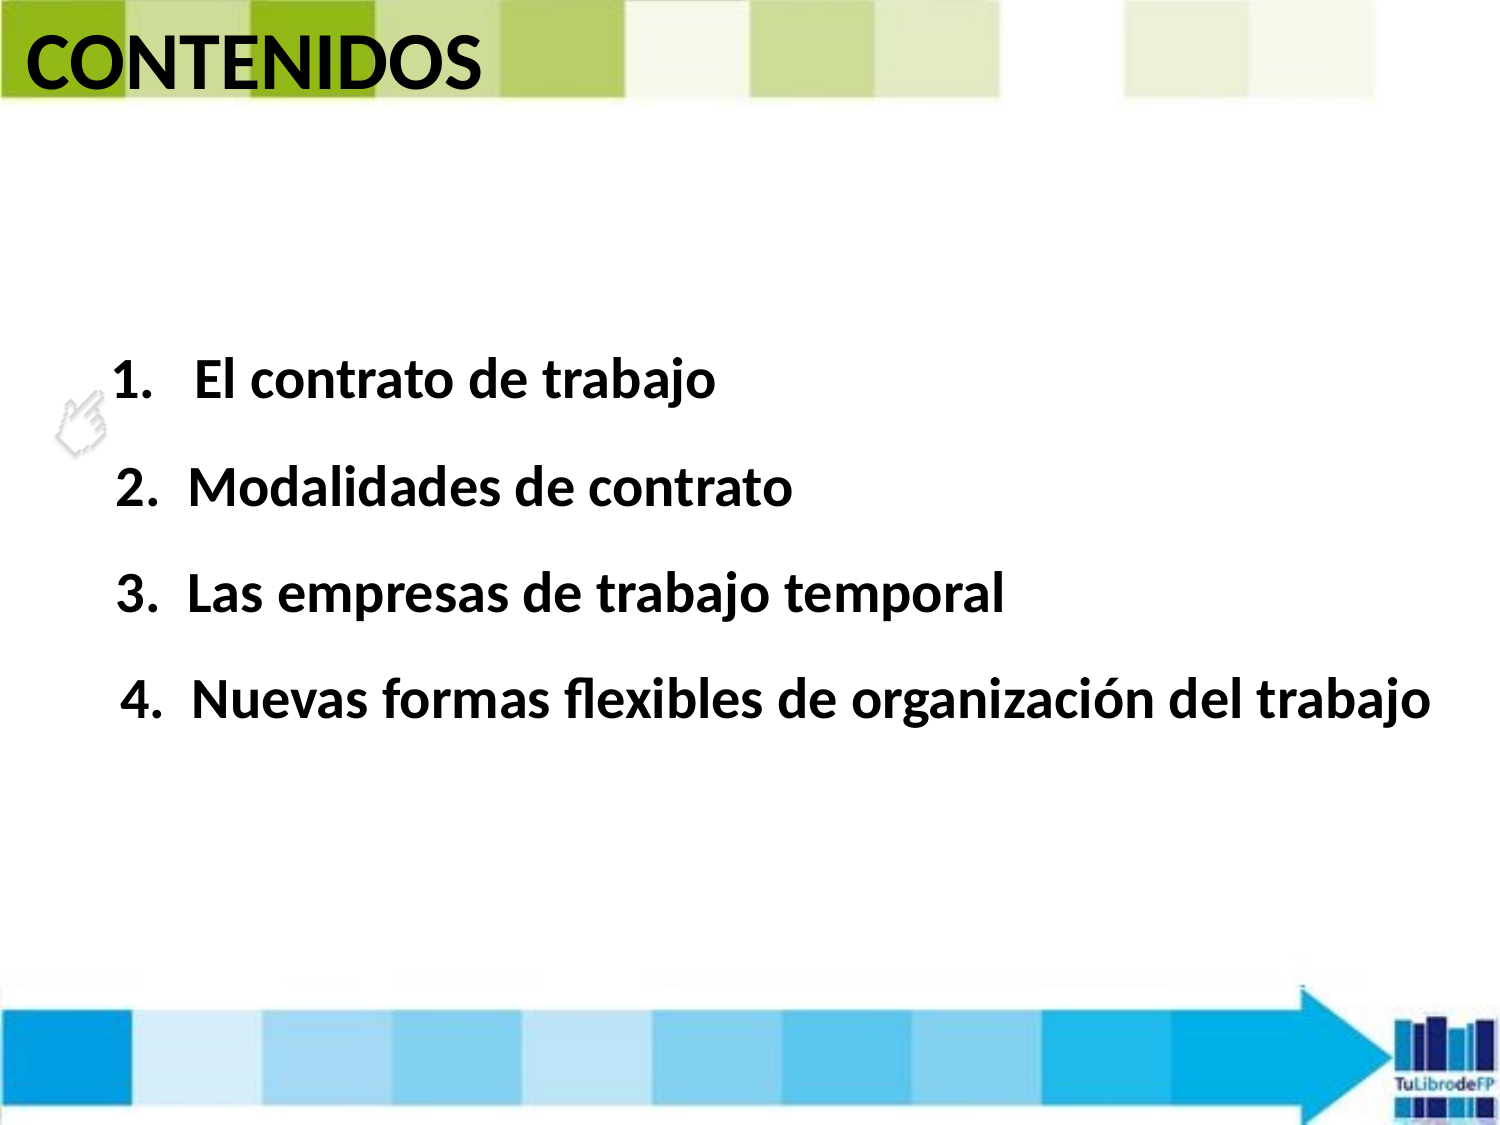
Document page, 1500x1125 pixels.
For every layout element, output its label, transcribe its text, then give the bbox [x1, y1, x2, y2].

text_box 2. Modalidades de contrato [101, 440, 1238, 526]
text_box 4. Nuevas formas flexibles de organización del trabajo [105, 653, 1458, 738]
text_box El contrato de trabajo [95, 333, 1232, 418]
picture [0, 0, 1500, 1125]
text_box CONTENIDOS [12, 0, 987, 114]
text_box 3. Las empresas de trabajo temporal [100, 546, 1097, 632]
